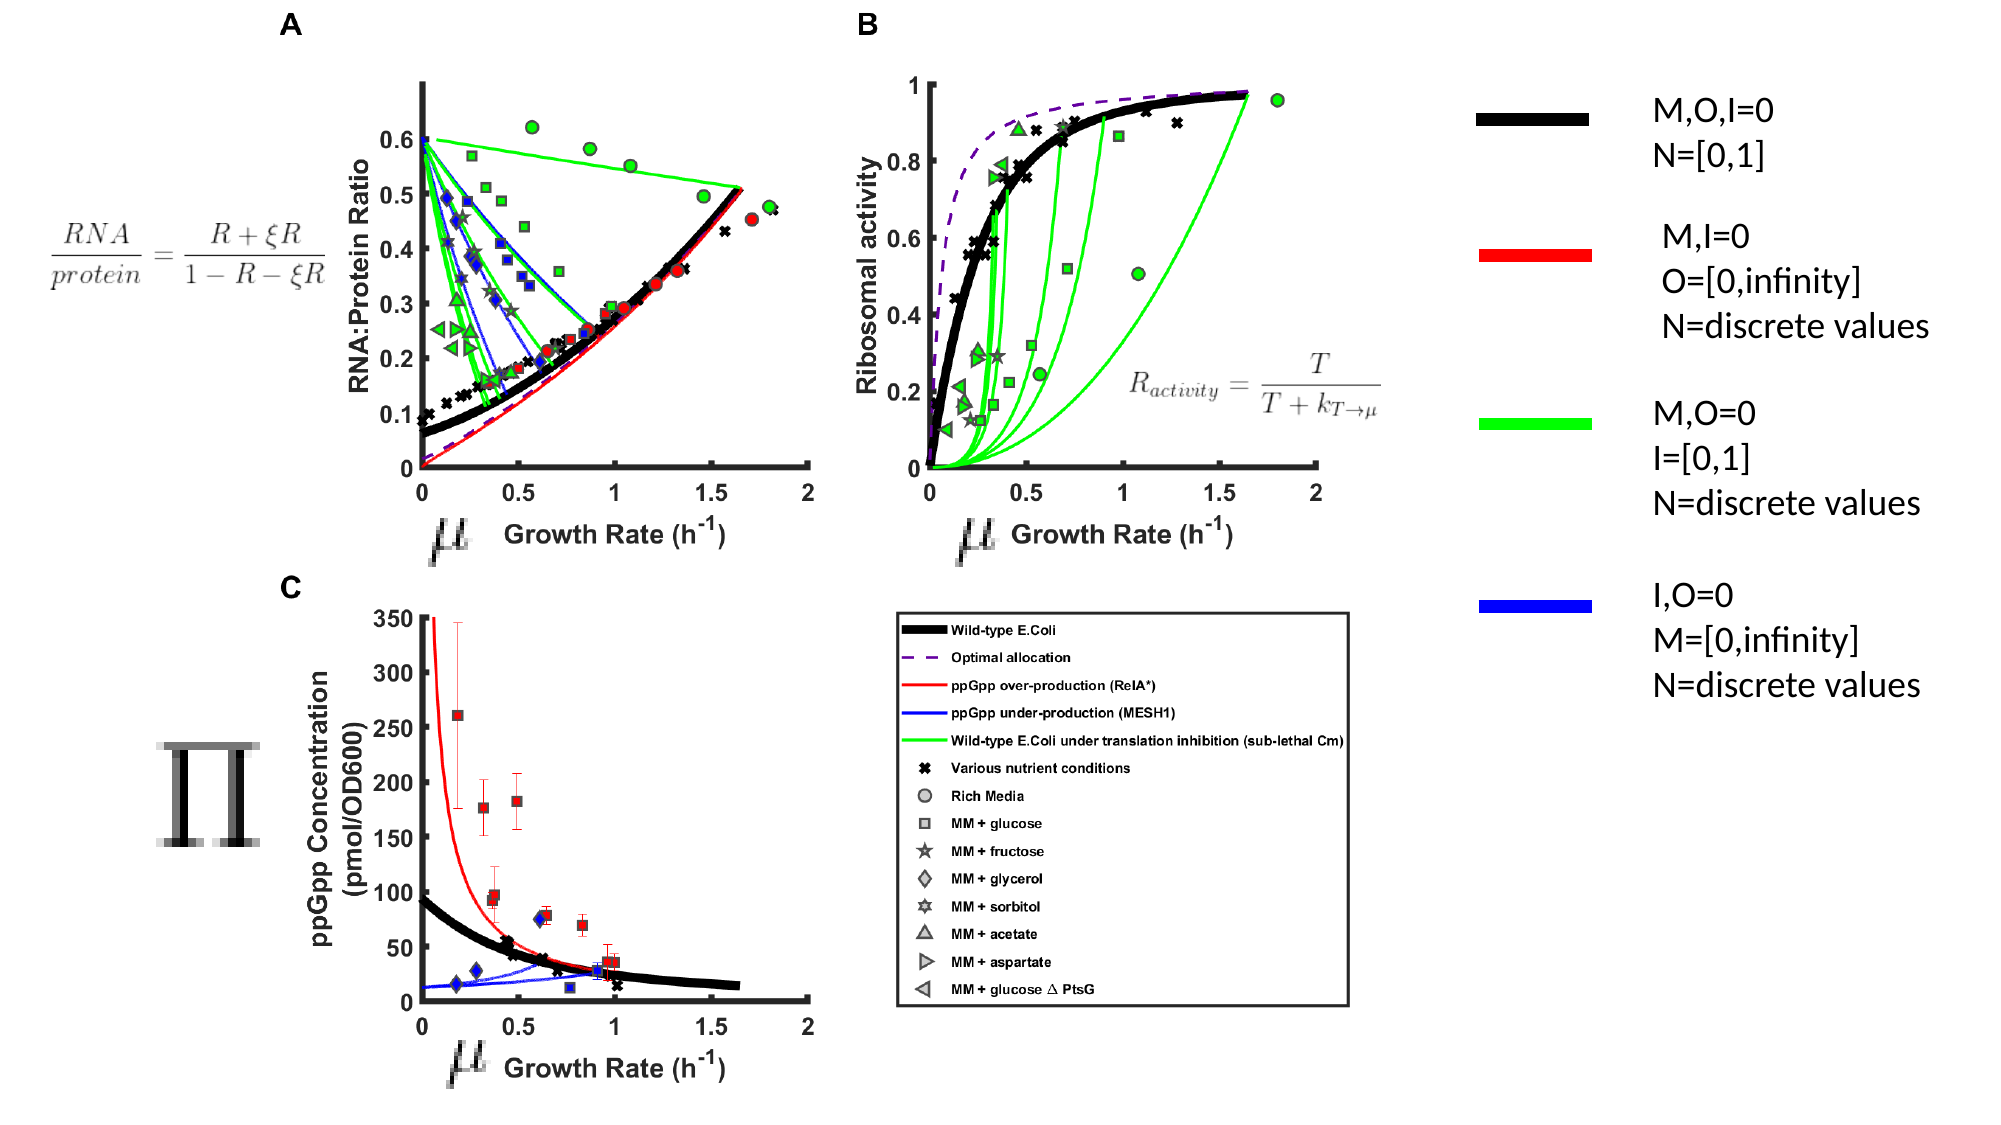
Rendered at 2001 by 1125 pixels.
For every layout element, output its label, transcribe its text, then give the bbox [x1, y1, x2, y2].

picture [49, 0, 1425, 1125]
text_box M,I=0 O=[0,infinity] N=discrete values [1646, 203, 1970, 353]
text_box I,O=0 M=[0,infinity] N=discrete values [1637, 563, 1970, 713]
text_box M,O=0 I=[0,1] N=discrete values [1637, 380, 1970, 530]
picture [156, 742, 260, 847]
text_box M,O,I=0 N=[0,1] [1637, 77, 1937, 182]
